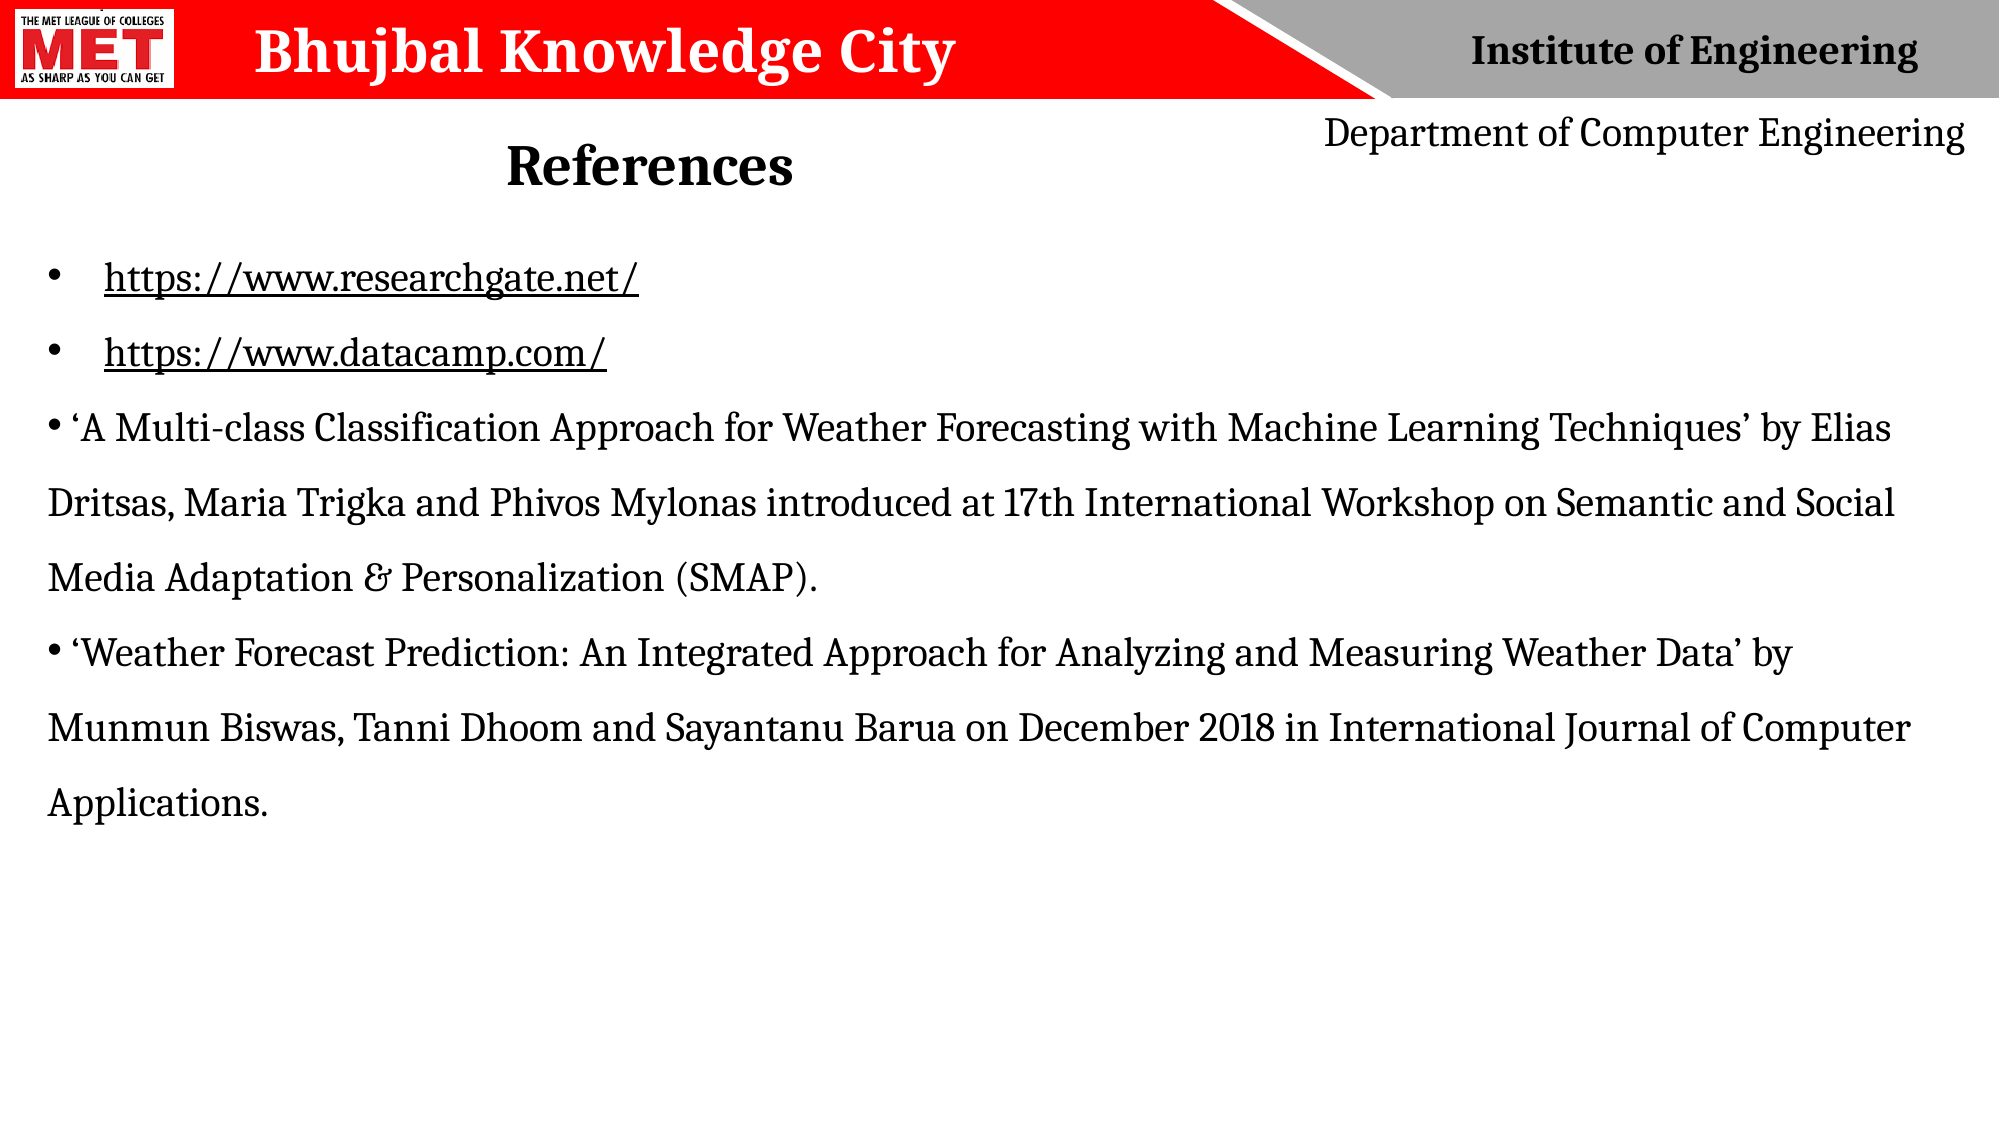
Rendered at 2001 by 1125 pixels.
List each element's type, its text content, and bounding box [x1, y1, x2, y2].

text_box [1209, 0, 1376, 99]
subtitle Department of Computer Engineering [1291, 102, 1998, 175]
title References [8, 107, 1292, 206]
text_box Bhujbal Knowledge City [0, 0, 1209, 99]
text_box Institute of Engineering [1391, 0, 1999, 98]
text_box [1231, 0, 1391, 98]
picture [15, 9, 174, 88]
text_box https://www.researchgate.net/ https://www.datacamp.com/ ‘A Multi-class Classification Approach for Weather Forecasting with Machine Learning Techniques’ by Elias Dritsas, Maria Trigka and Phivos Mylonas introduced at 17th International Workshop on Semantic and Social Media Adaptation & Personalization (SMAP). ‘Weather Forecast Prediction: An Integrated Approach for Analyzing and Measuring Weather Data’ by Munmun Biswas, Tanni Dhoom and Sayantanu Barua on December 2018 in International Journal of Computer Applications. [32, 217, 1974, 1096]
